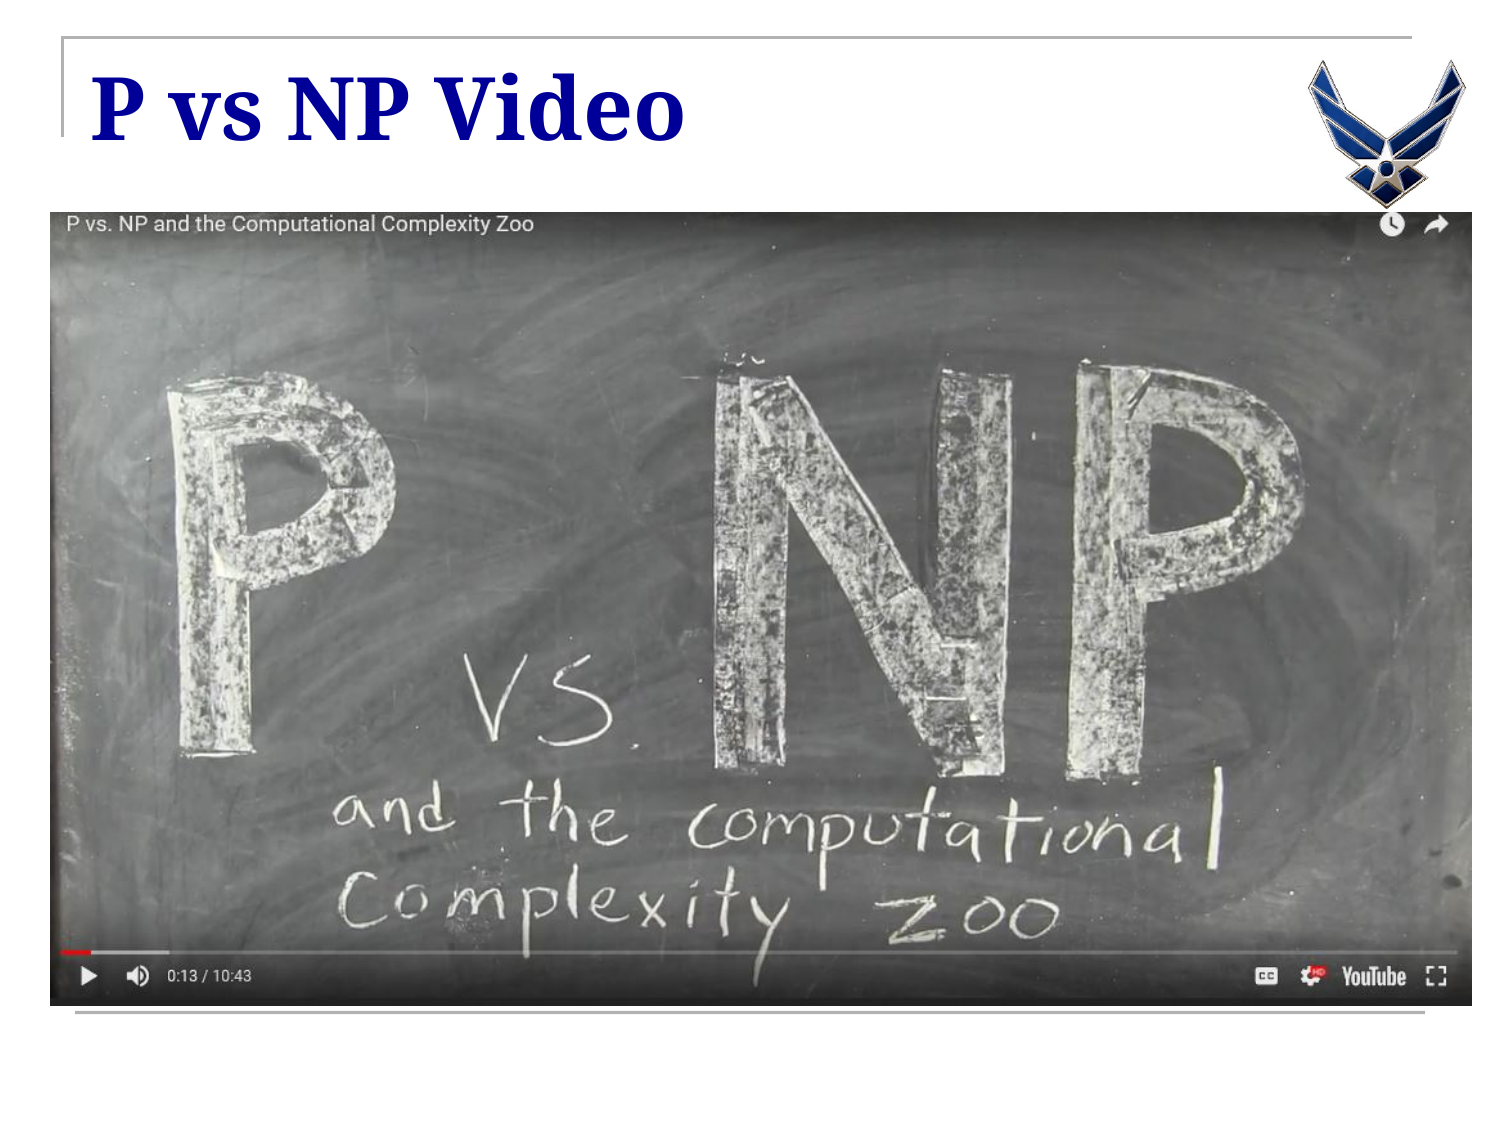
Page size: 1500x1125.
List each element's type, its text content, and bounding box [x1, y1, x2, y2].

title P vs NP Video [75, 45, 1425, 212]
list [49, 212, 1472, 1006]
picture [1425, 49, 1475, 217]
